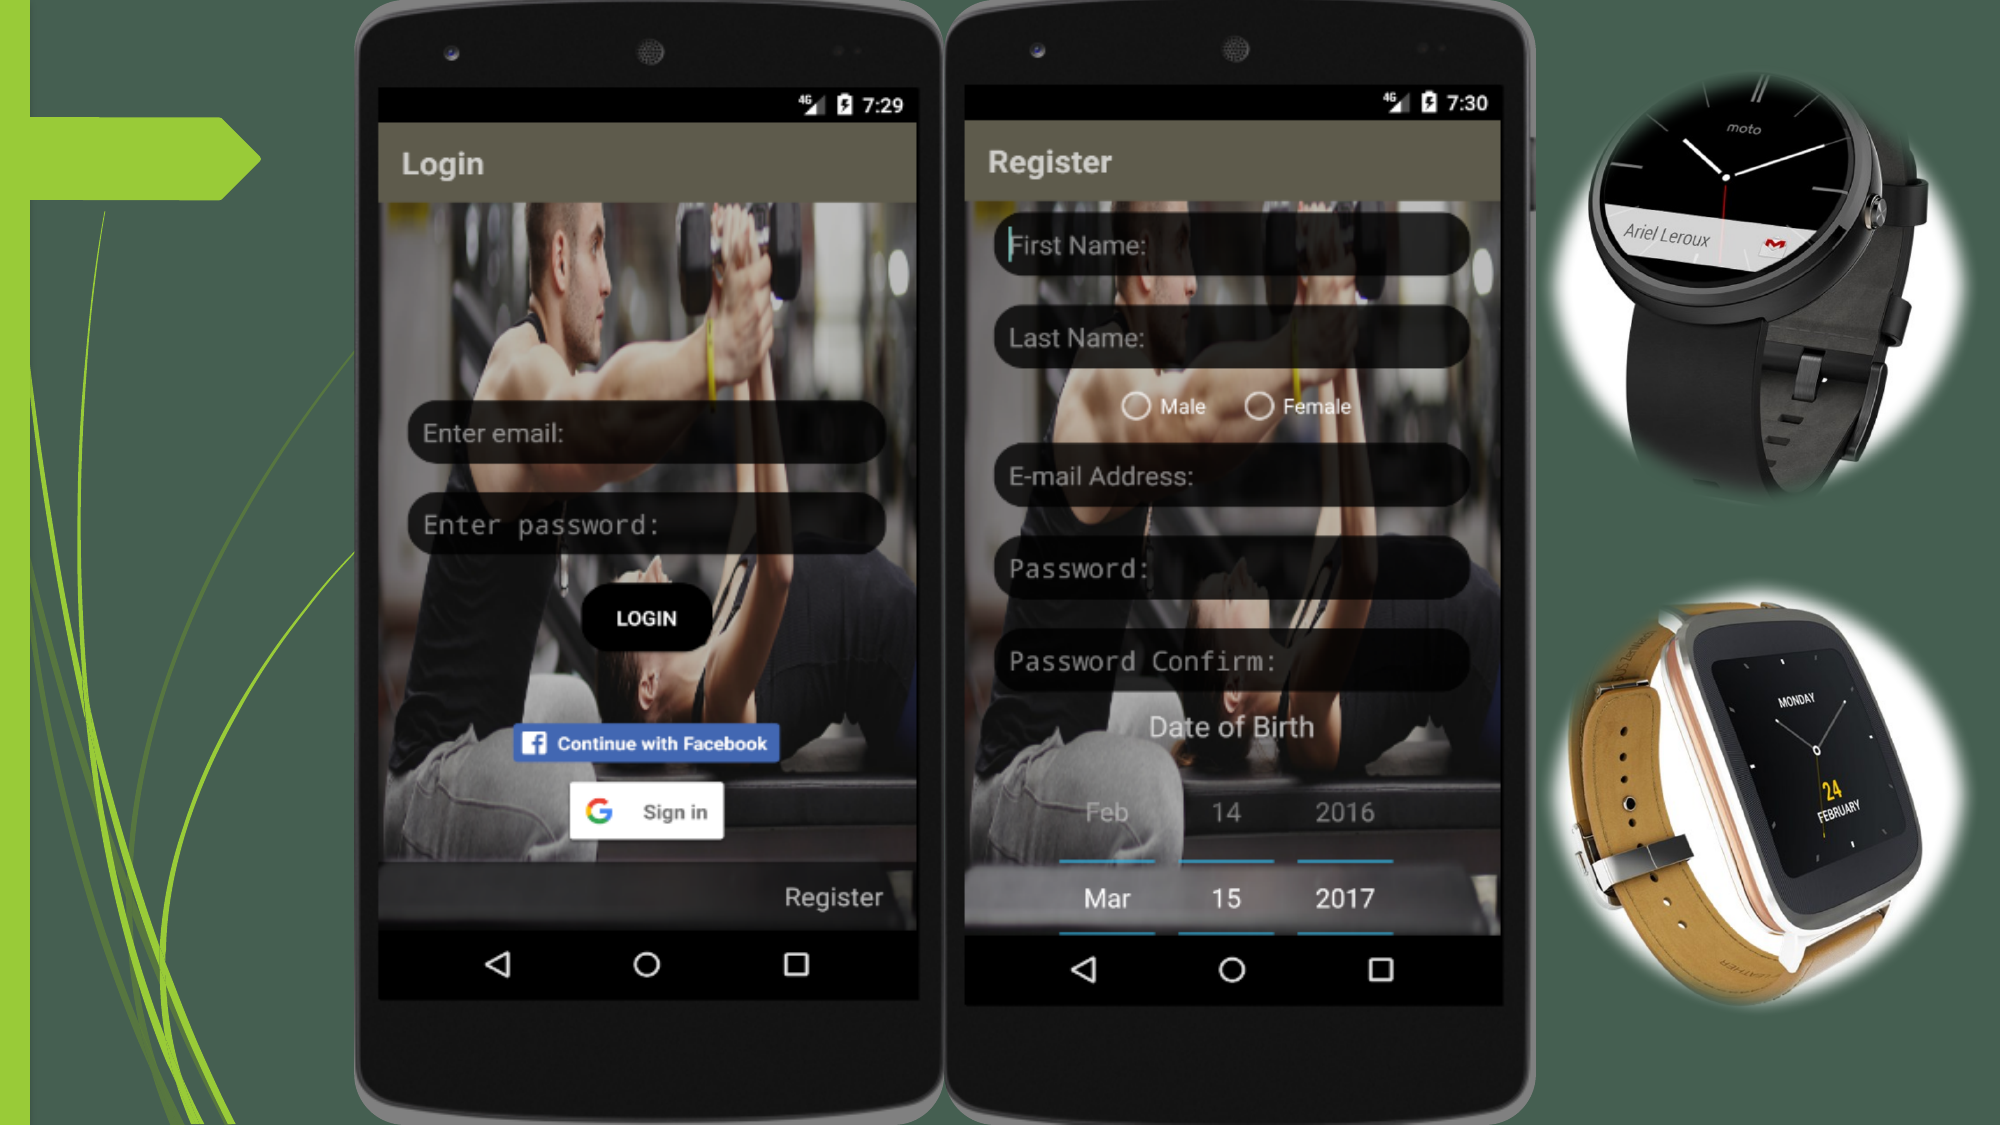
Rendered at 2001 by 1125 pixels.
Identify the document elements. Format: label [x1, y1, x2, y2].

picture [354, 0, 1982, 1125]
